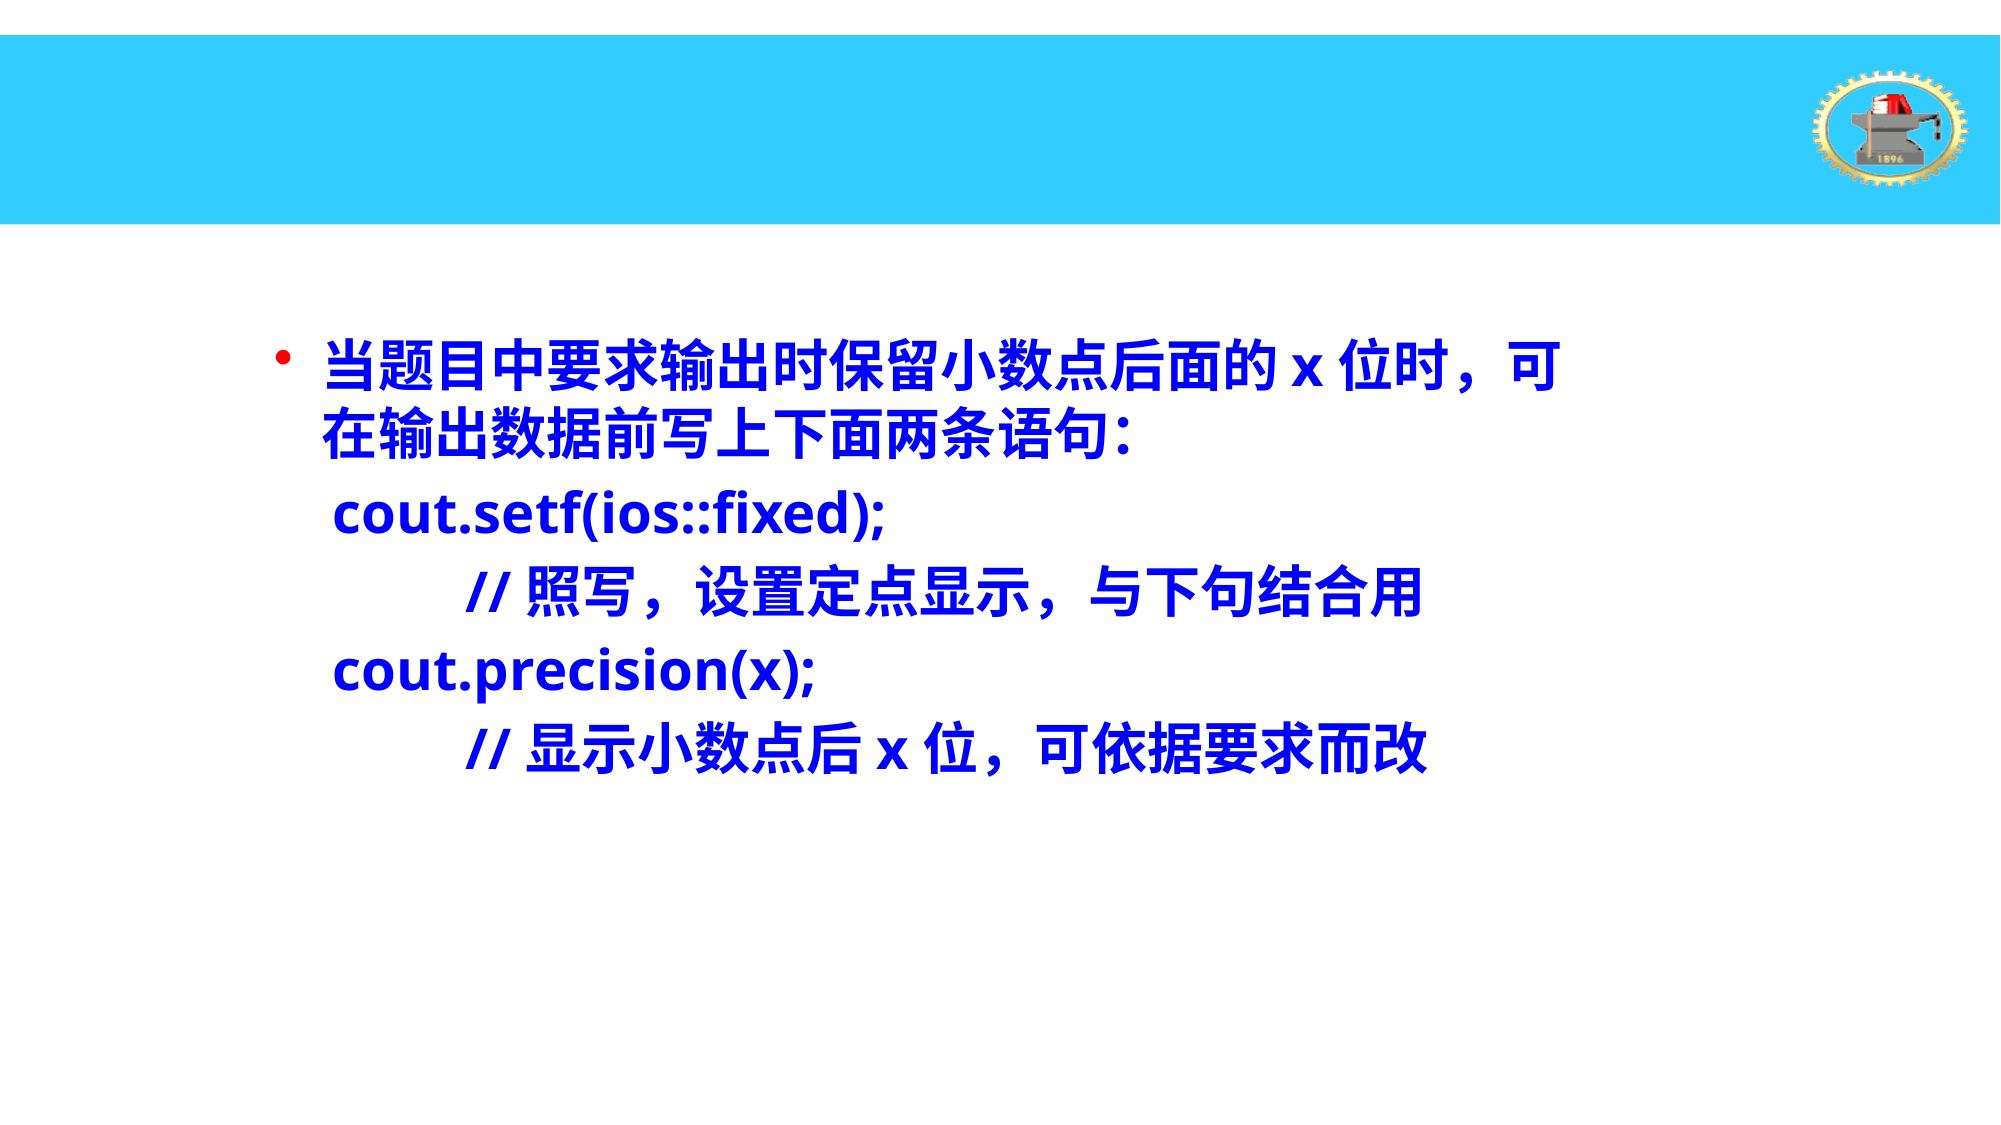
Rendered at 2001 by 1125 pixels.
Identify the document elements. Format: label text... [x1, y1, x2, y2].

list 当题目中要求输出时保留小数点后面的x位时，可在输出数据前写上下面两条语句： cout.setf(ios::fixed); //照写，设置定点显示，与下句结合用 cout.precision(x); //显示小数点后x位，可依据要求而改 [260, 324, 1631, 1067]
picture [1812, 70, 1969, 187]
